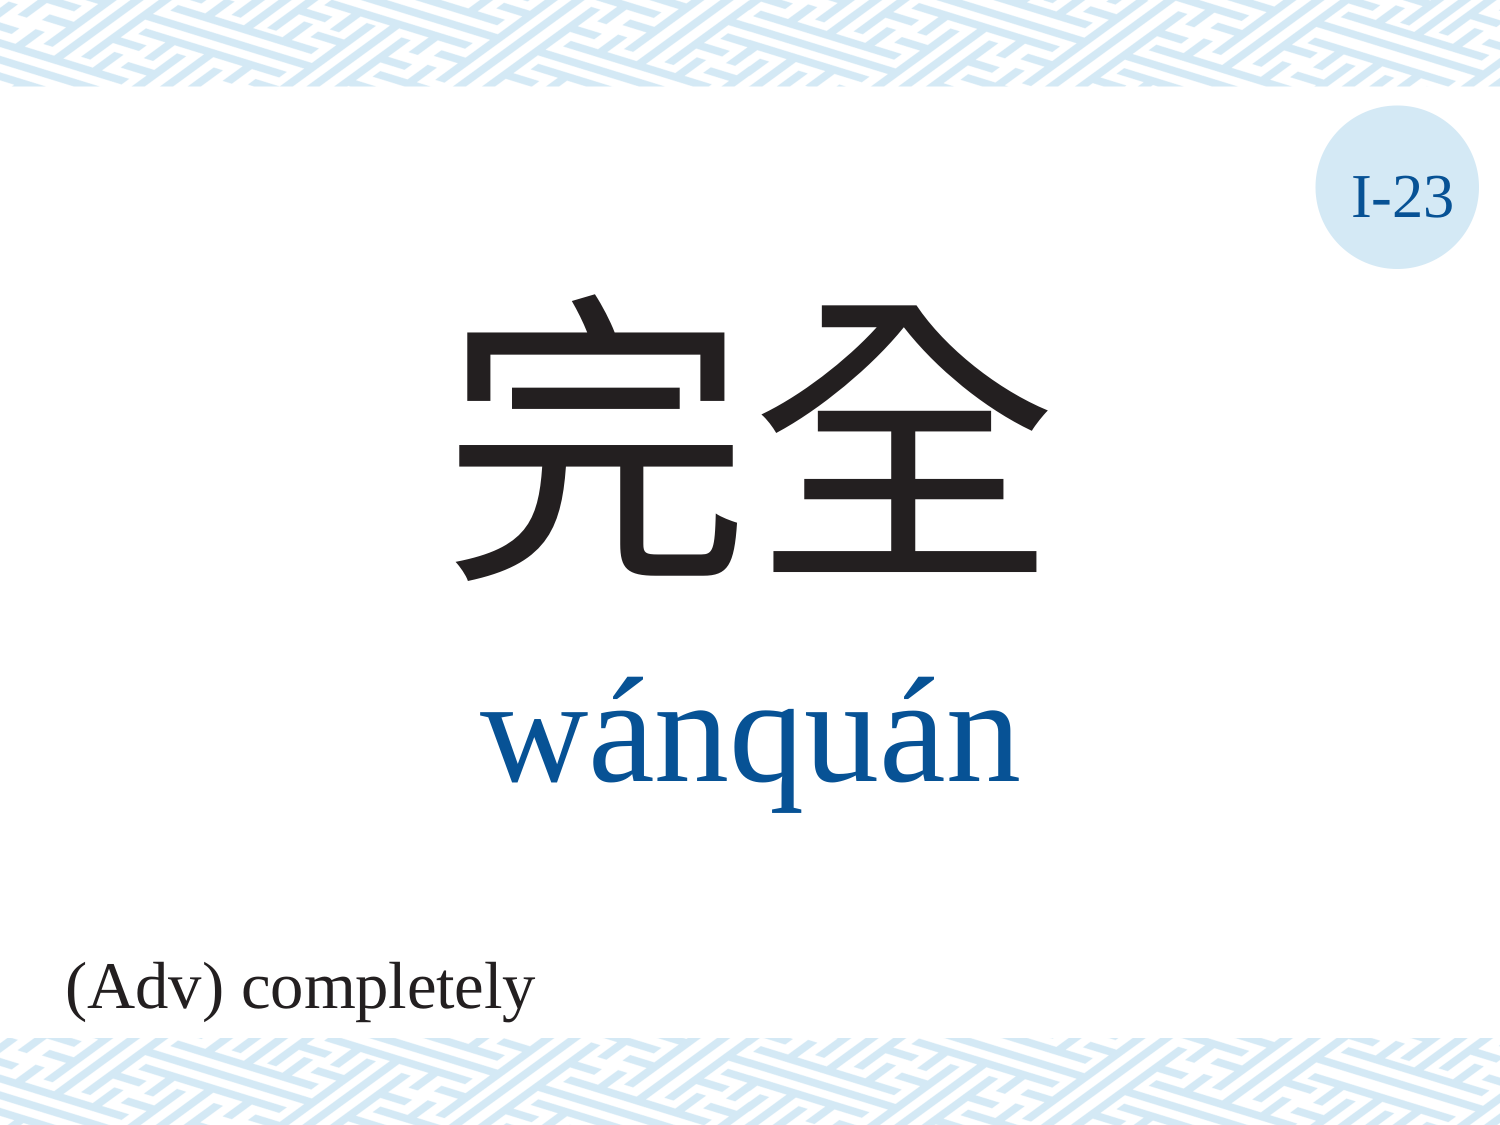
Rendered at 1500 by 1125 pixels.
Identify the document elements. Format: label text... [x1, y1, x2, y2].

text_box (Adv) completely [62, 942, 575, 1023]
picture [0, 0, 1500, 1125]
text_box I-23 完全 wánquán [439, 154, 1456, 812]
